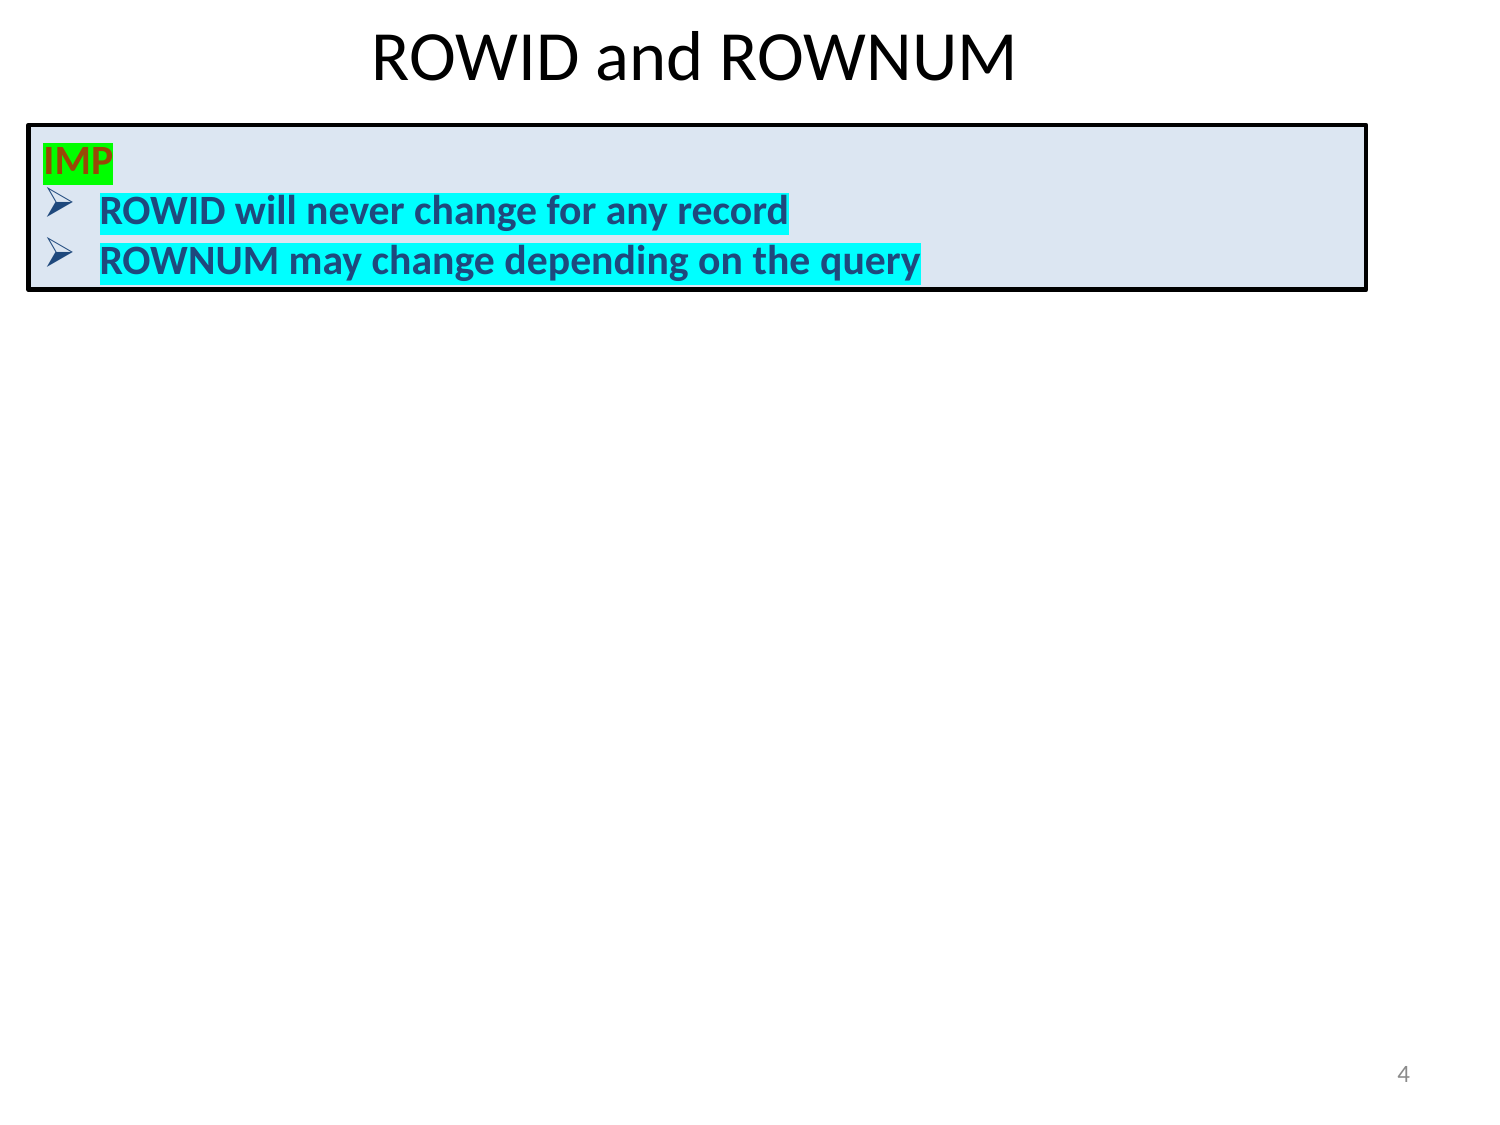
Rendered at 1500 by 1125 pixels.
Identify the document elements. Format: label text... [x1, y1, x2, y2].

text_box IMP ROWID will never change for any record ROWNUM may change depending on the query [28, 125, 1367, 290]
slide_number 4 [1074, 1042, 1425, 1103]
title ROWID and ROWNUM [70, 2, 1321, 102]
